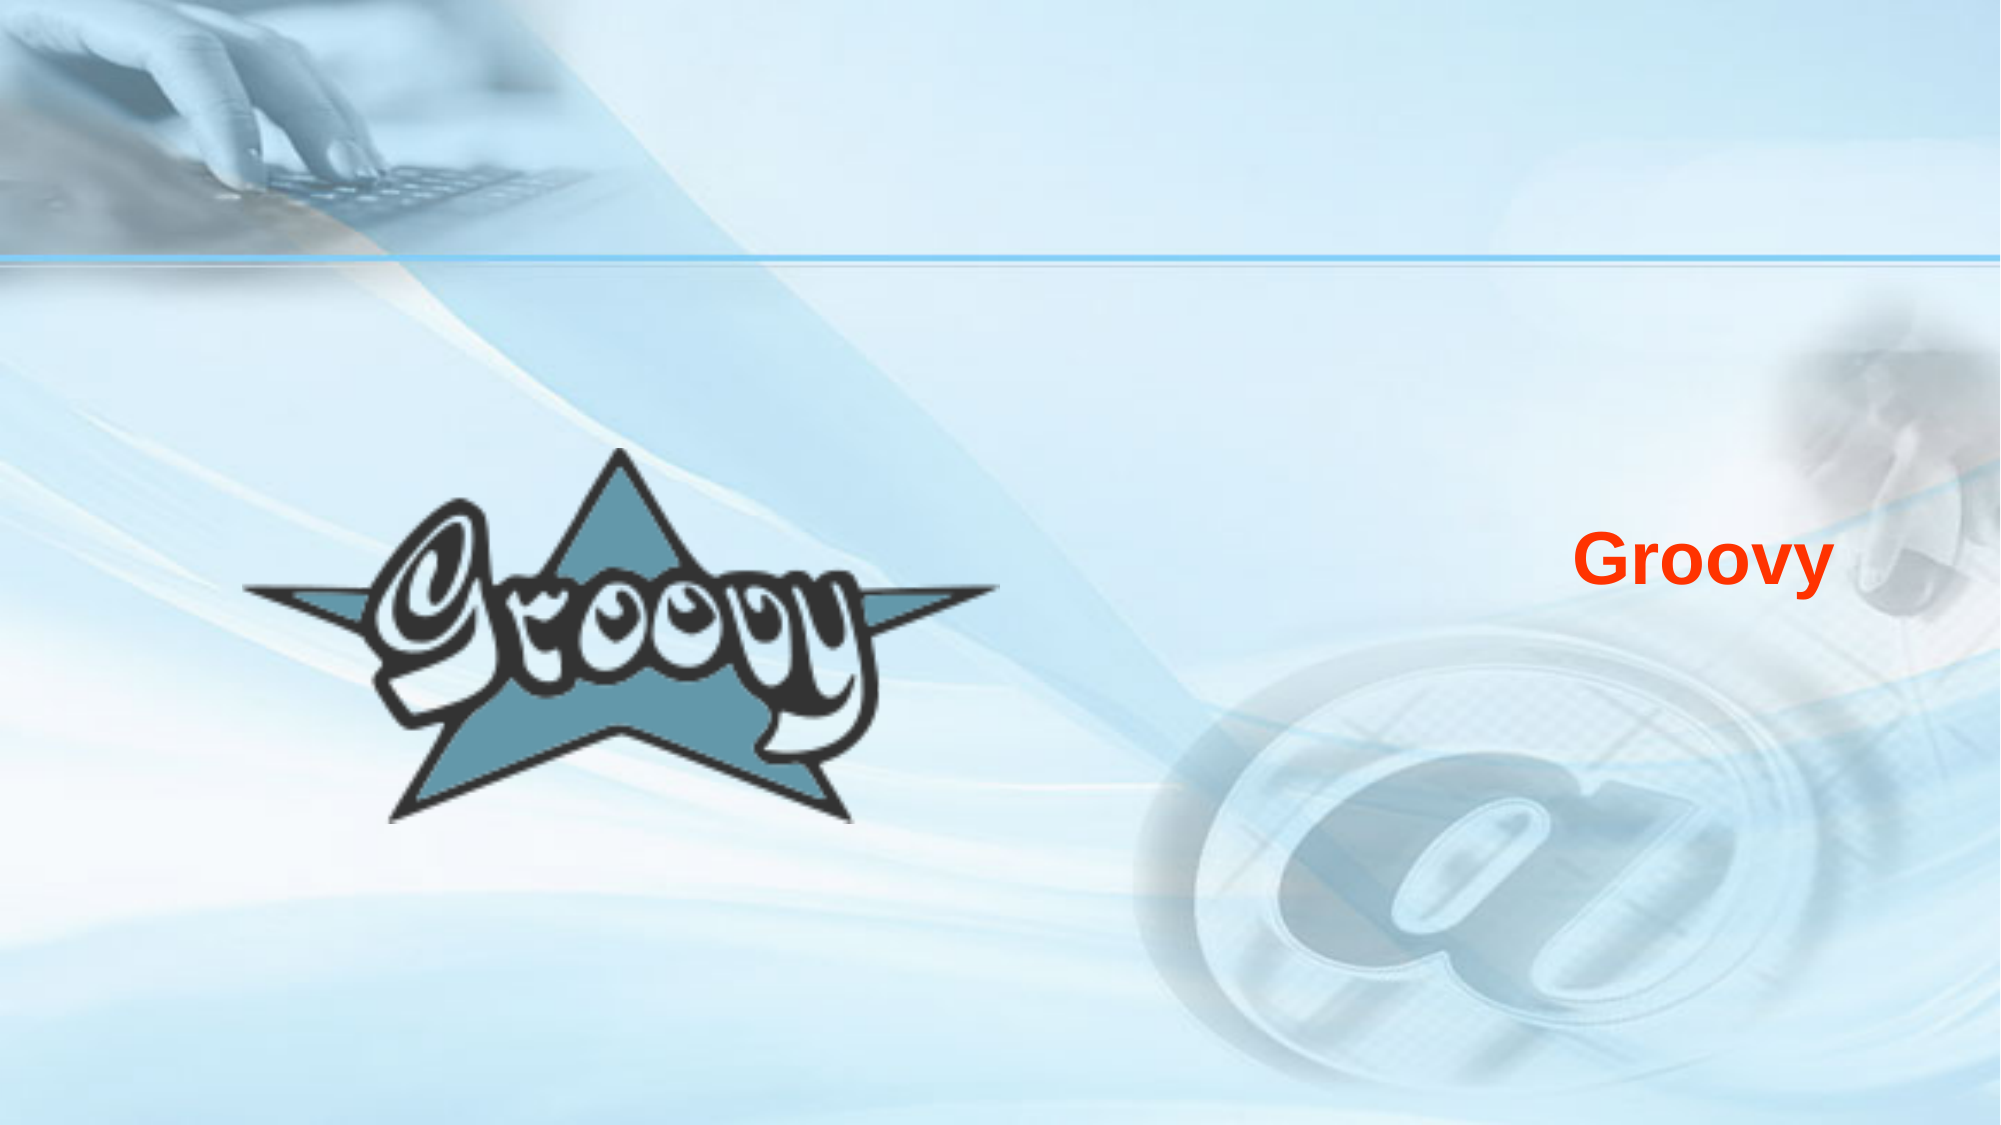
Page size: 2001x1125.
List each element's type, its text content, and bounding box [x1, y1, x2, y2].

picture [0, 0, 2001, 1125]
title Groovy [150, 433, 1850, 675]
